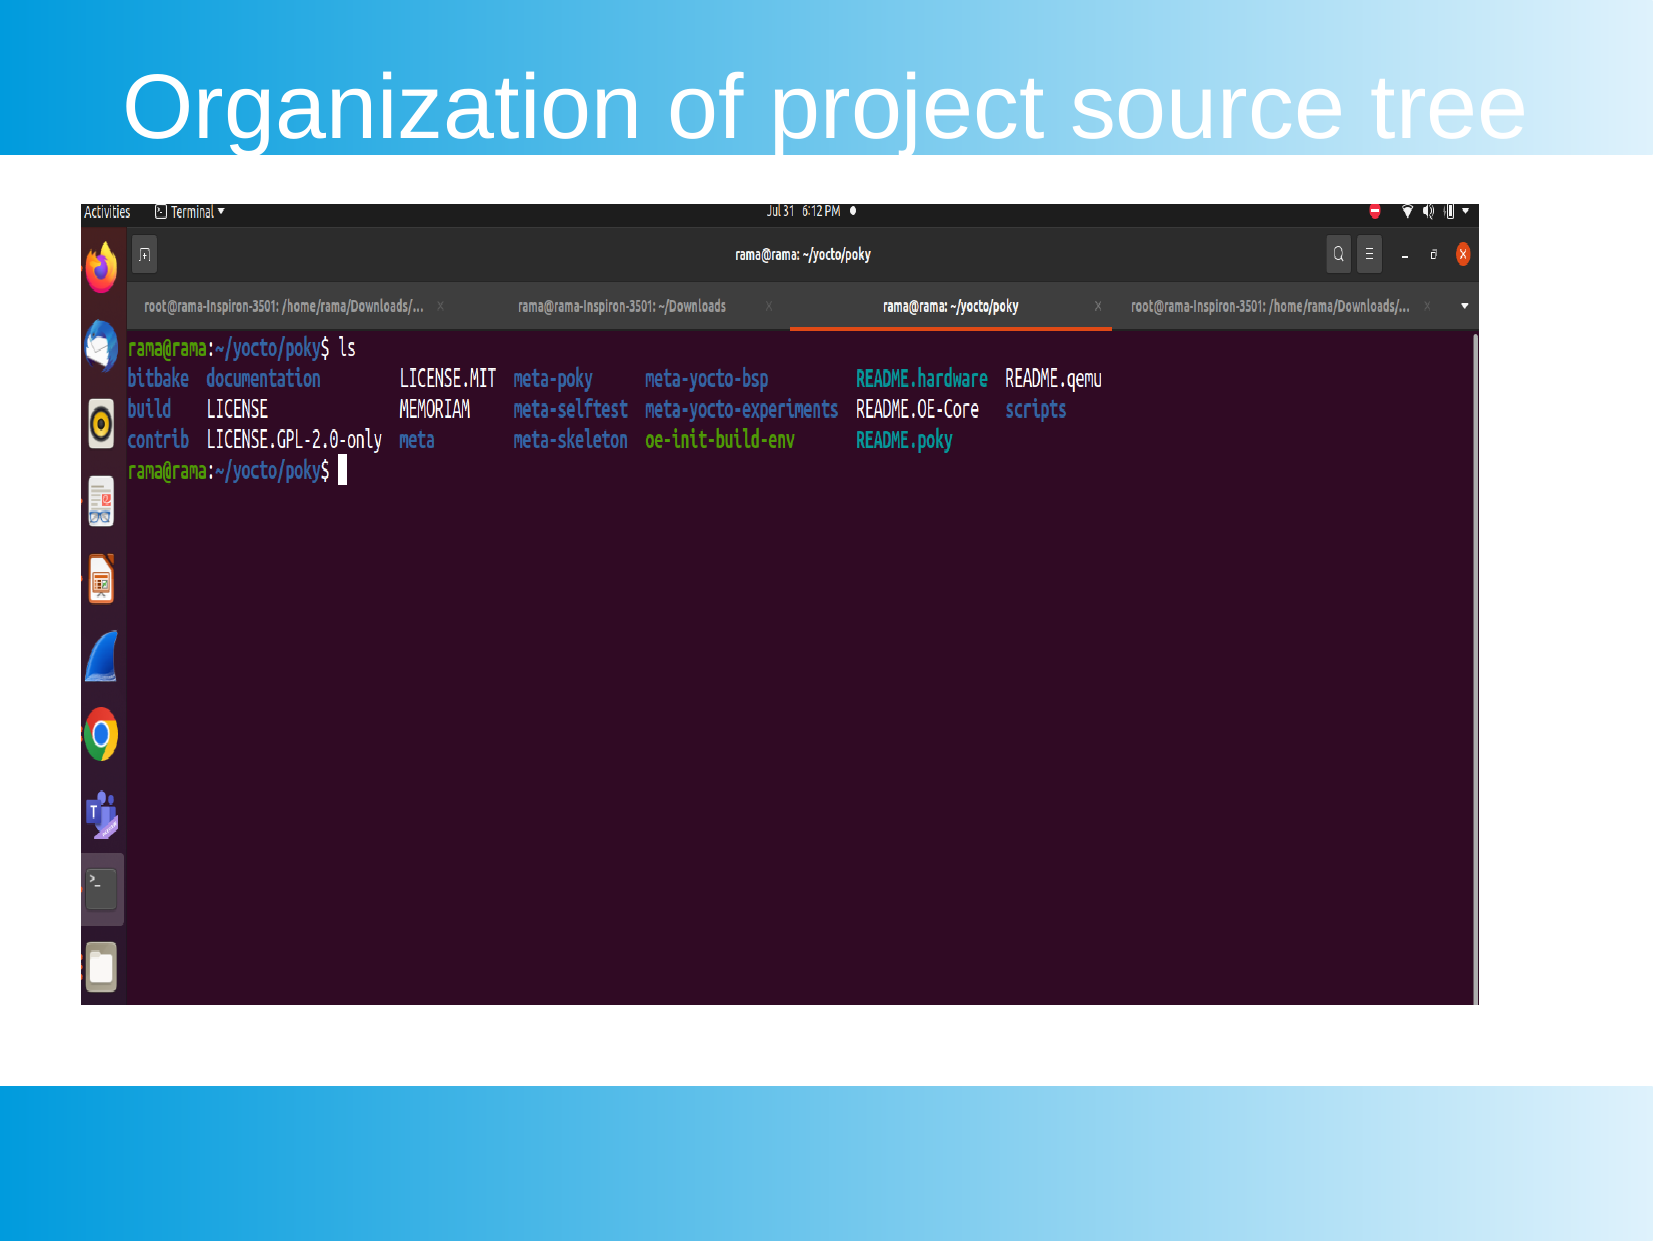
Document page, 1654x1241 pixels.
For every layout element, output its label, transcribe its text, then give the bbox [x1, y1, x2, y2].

picture [81, 203, 1480, 1005]
text_box Organization of project source tree [82, 49, 1571, 154]
